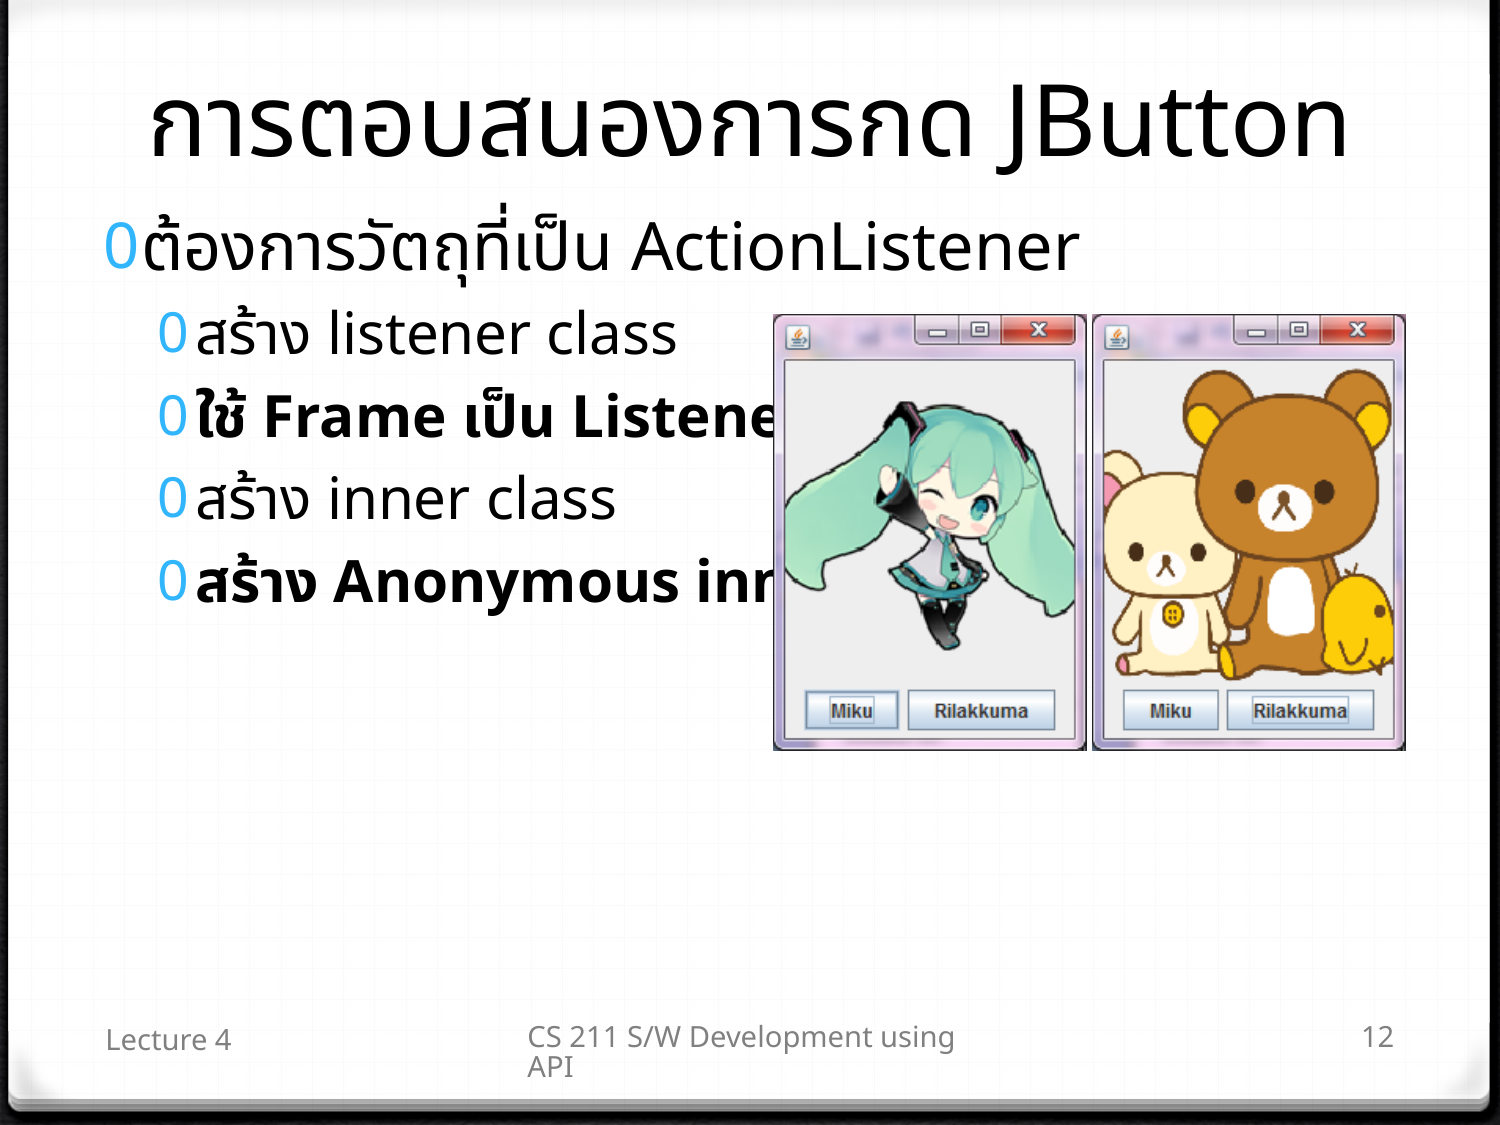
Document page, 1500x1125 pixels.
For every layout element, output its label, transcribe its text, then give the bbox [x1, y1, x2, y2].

picture [0, 0, 1500, 1125]
footer CS 211 S/W Development using API [512, 1008, 988, 1069]
list ต้องการวัตถุที่เป็น ActionListener สร้าง listener class ใช้ Frame เป็น Listener เลย สร้าง inner class สร้าง Anonymous inner class [88, 196, 1314, 983]
slide_number 12 [1059, 1008, 1410, 1069]
slide_number Lecture 4 [90, 1008, 441, 1069]
title การตอบสนองการกด JButton [90, 30, 1410, 203]
